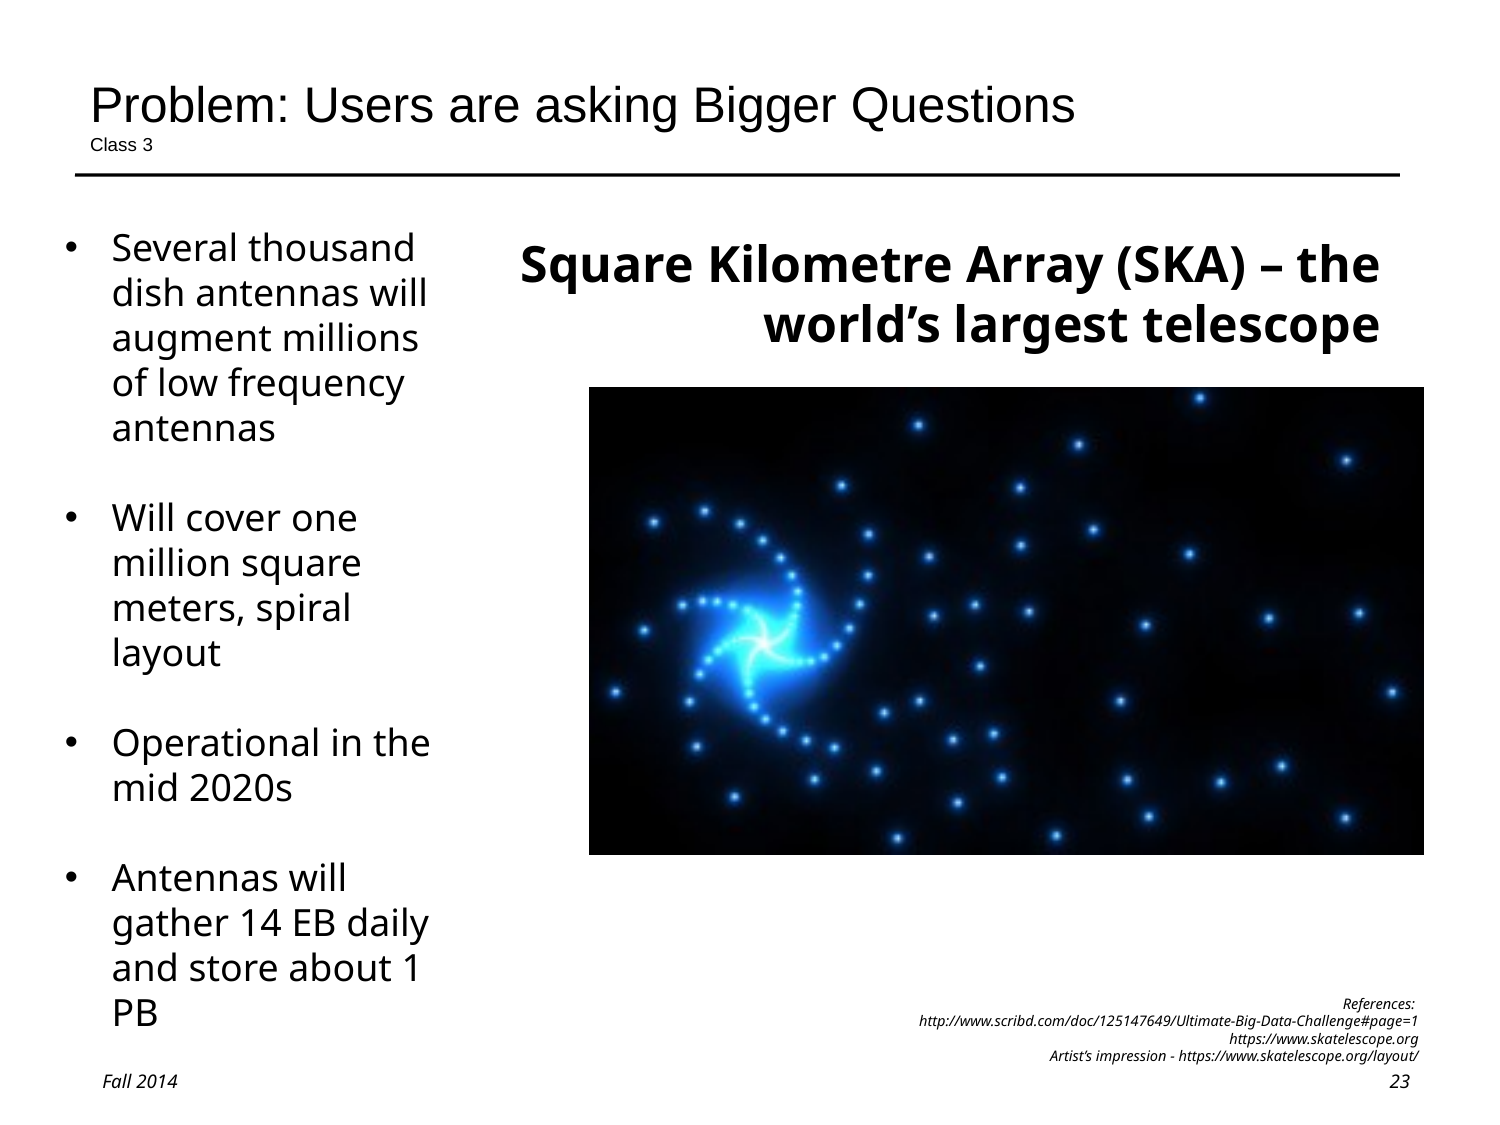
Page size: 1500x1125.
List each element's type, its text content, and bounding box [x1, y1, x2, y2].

text_box References: http://www.scribd.com/doc/125147649/Ultimate-Big-Data-Challenge#page=1 https://www.skatelescope.org Artist’s impression - https://www.skatelescope.org/layout/ [425, 987, 1434, 1073]
picture [589, 387, 1424, 855]
slide_number 23 [1074, 1073, 1425, 1100]
text_box Several thousand dish antennas will augment millions of low frequency antennas Will cover one million square meters, spiral layout Operational in the mid 2020s Antennas will gather 14 EB daily and store about 1 PB [50, 216, 475, 1042]
text_box Square Kilometre Array (SKA) – the world’s largest telescope [387, 224, 1397, 360]
title Problem: Users are asking Bigger Questions Class 3 [75, 45, 1425, 163]
